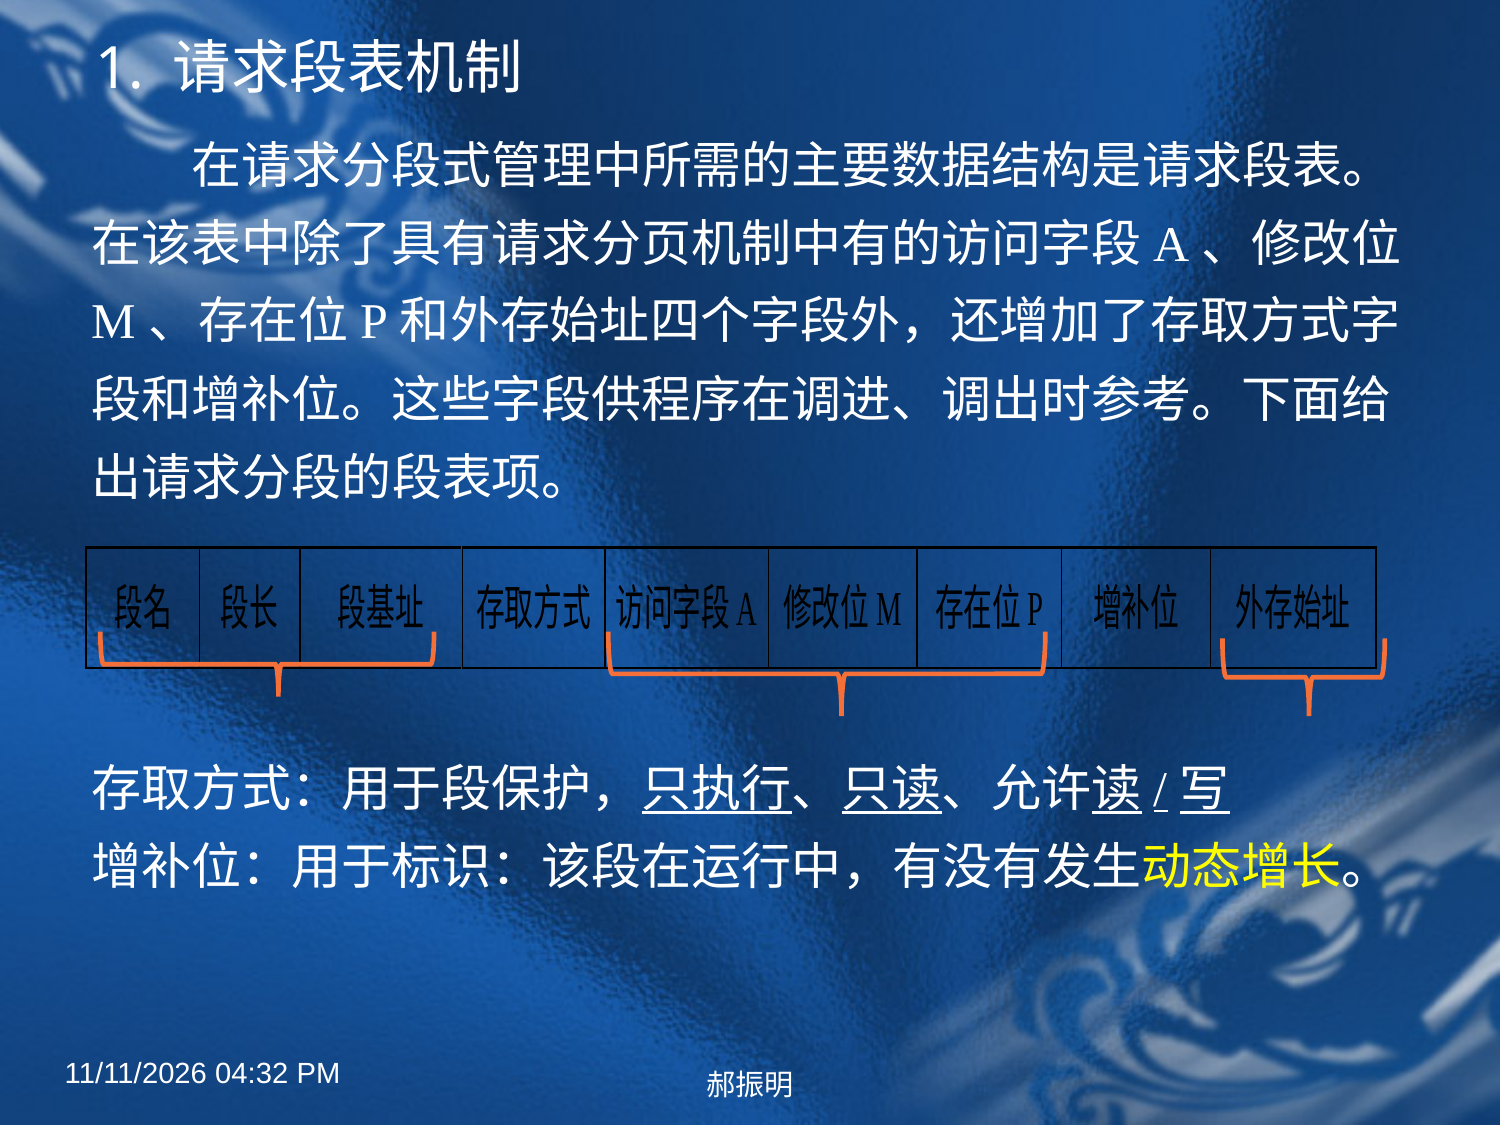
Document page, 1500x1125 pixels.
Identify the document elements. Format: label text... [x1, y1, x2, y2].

footer 郝振明 [512, 1058, 988, 1103]
picture [0, 0, 1500, 1125]
title 1. 请求段表机制 [49, 37, 1451, 94]
text_box 在请求分段式管理中所需的主要数据结构是请求段表。在该表中除了具有请求分页机制中有的访问字段A、修改位M、存在位P和外存始址四个字段外，还增加了存取方式字段和增补位。这些字段供程序在调进、调出时参考。下面给出请求分段的段表项。 存取方式：用于段保护，只执行、只读、允许读/写 增补位：用于标识：该段在运行中，有没有发生动态增长。 [76, 107, 1424, 1018]
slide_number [49, 1046, 426, 1103]
